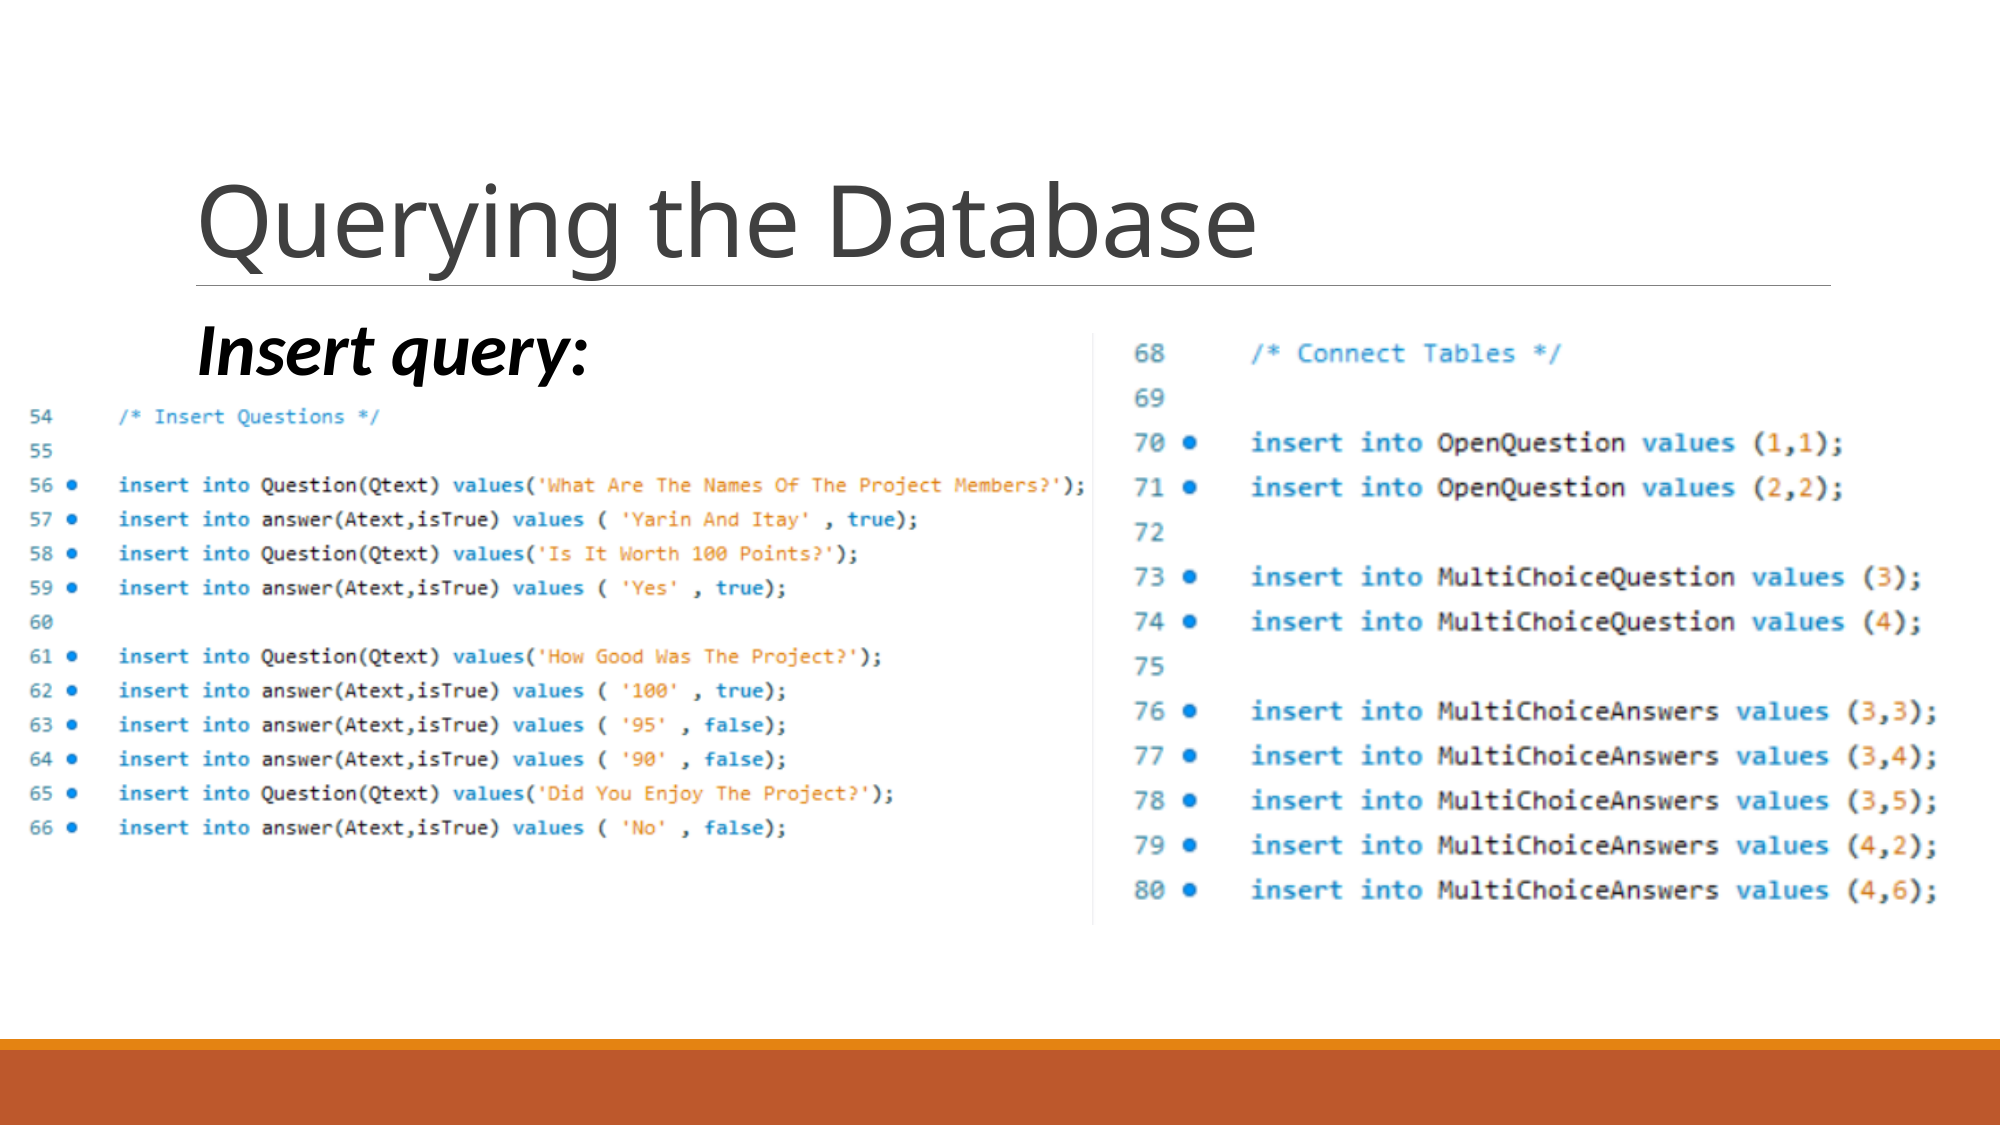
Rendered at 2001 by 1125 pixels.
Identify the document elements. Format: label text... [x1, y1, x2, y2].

list Insert query: [180, 302, 1830, 394]
title Querying the Database [180, 47, 1830, 285]
picture [0, 332, 1971, 926]
